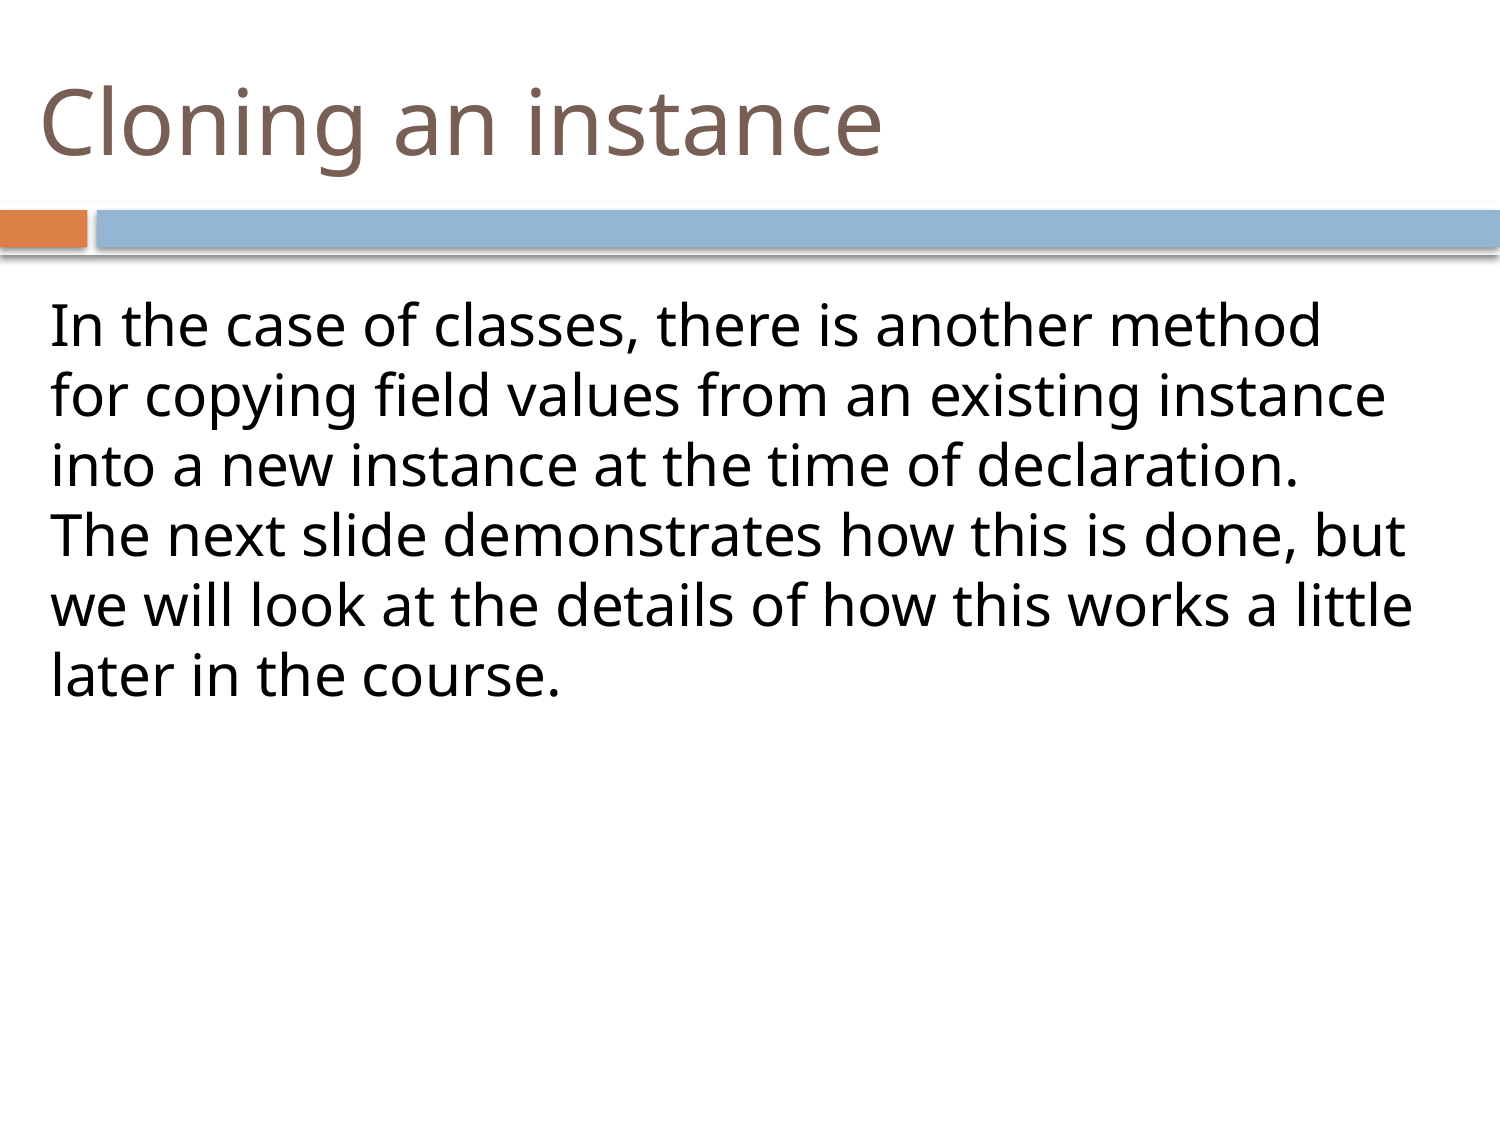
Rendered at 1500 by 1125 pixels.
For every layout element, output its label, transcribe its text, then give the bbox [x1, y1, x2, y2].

list In the case of classes, there is another method for copying field values from an existing instance into a new instance at the time of declaration. The next slide demonstrates how this is done, but we will look at the details of how this works a little later in the course. [35, 281, 1430, 1043]
title Cloning an instance [23, 37, 1500, 200]
